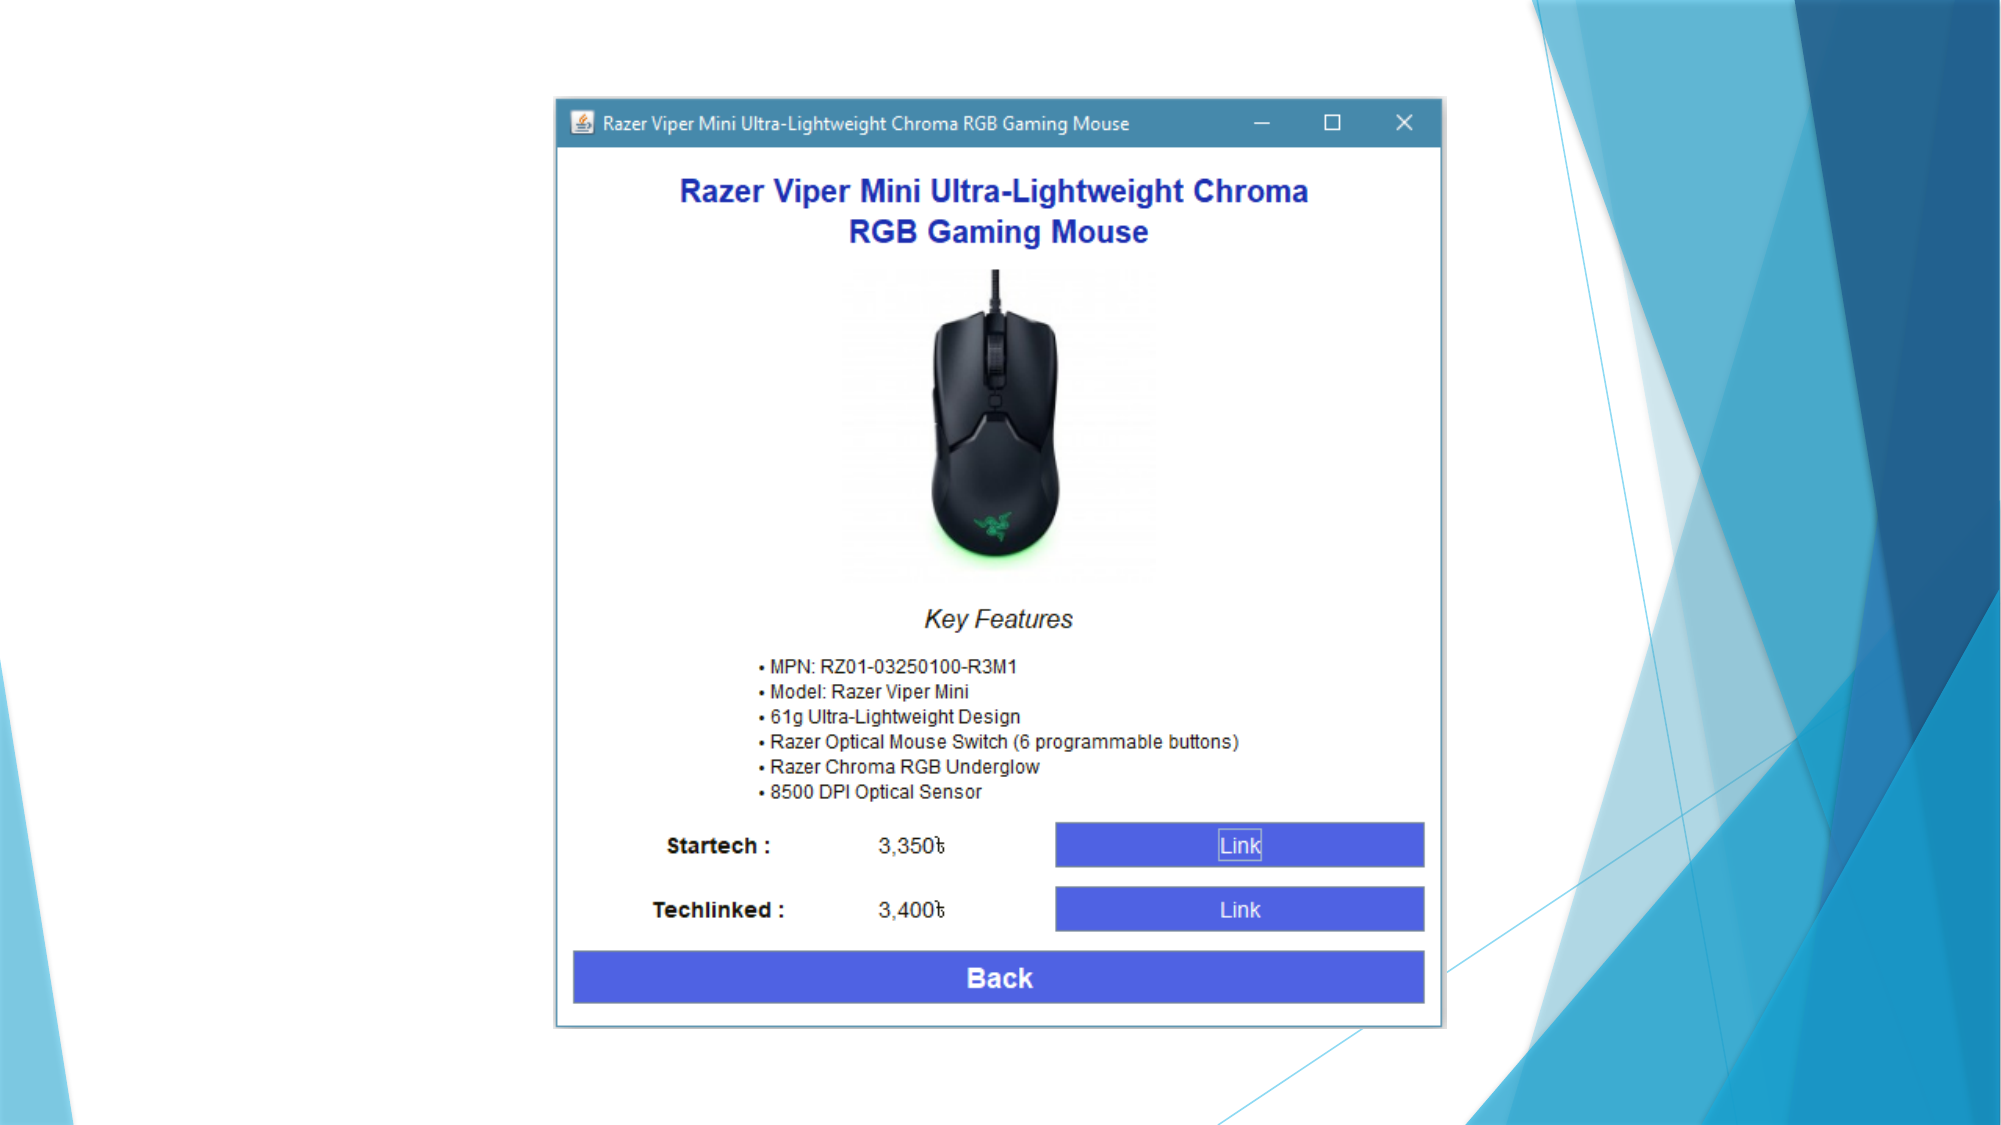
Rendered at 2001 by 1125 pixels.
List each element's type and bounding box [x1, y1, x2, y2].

picture [553, 96, 1447, 1029]
